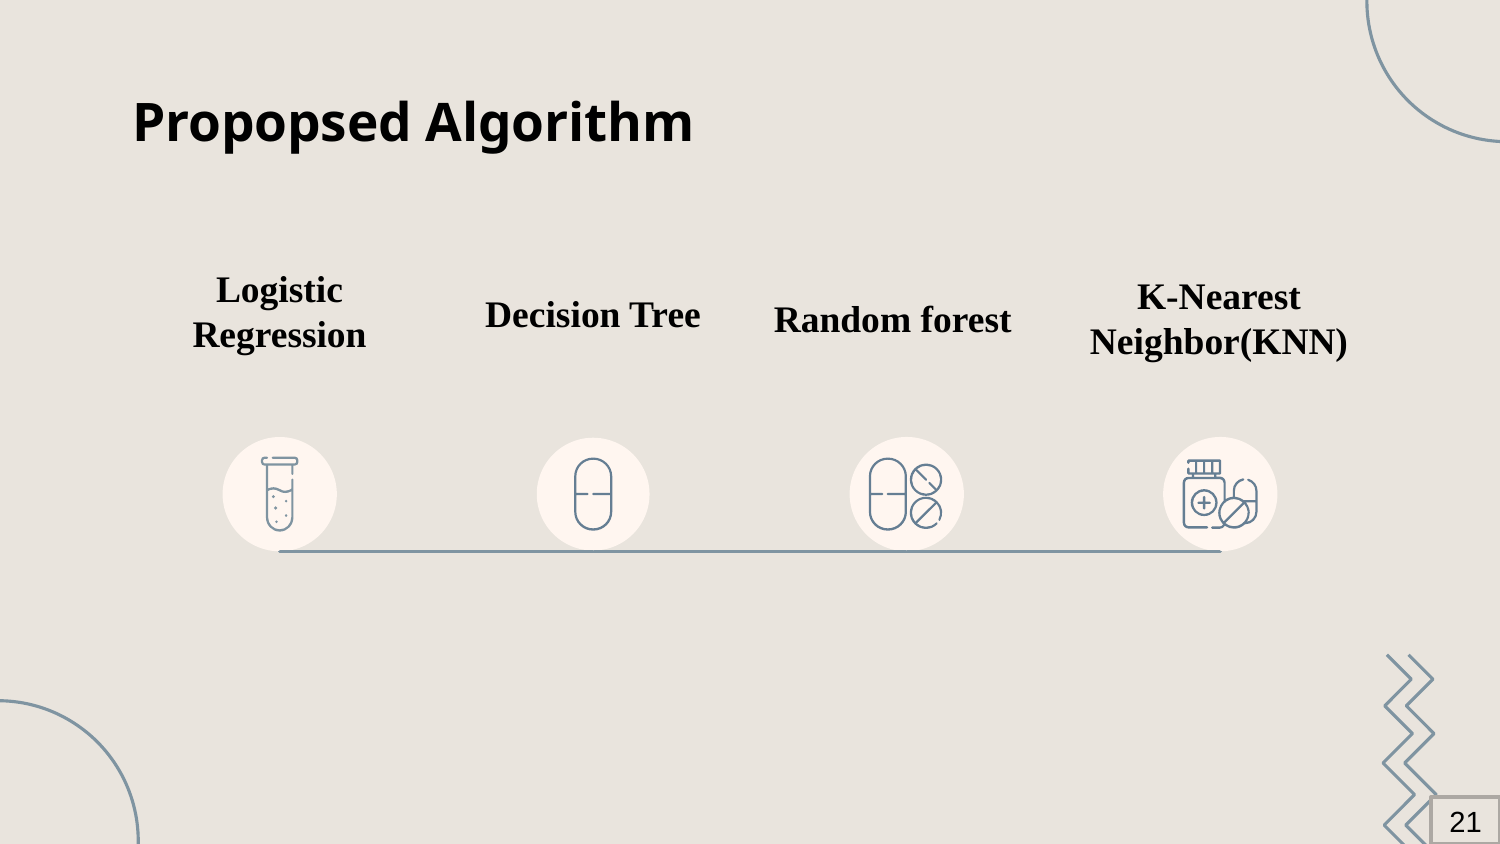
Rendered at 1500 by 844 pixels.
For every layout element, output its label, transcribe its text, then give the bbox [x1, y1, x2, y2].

text_box [849, 436, 964, 550]
text_box [574, 457, 613, 531]
title Propopsed Algorithm [116, 72, 1383, 167]
text_box 21 [1429, 795, 1500, 844]
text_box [1182, 459, 1258, 530]
title K-Nearest Neighbor(KNN) [1071, 257, 1367, 312]
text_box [260, 456, 299, 532]
title Decision Tree [445, 275, 742, 330]
text_box [0, 700, 139, 844]
title Random forest [758, 276, 1055, 332]
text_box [868, 457, 945, 531]
title Logistic Regression [131, 250, 428, 305]
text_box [1310, 726, 1500, 781]
text_box [1366, 0, 1500, 142]
text_box [1163, 436, 1278, 552]
text_box [222, 437, 337, 552]
text_box [536, 437, 650, 550]
